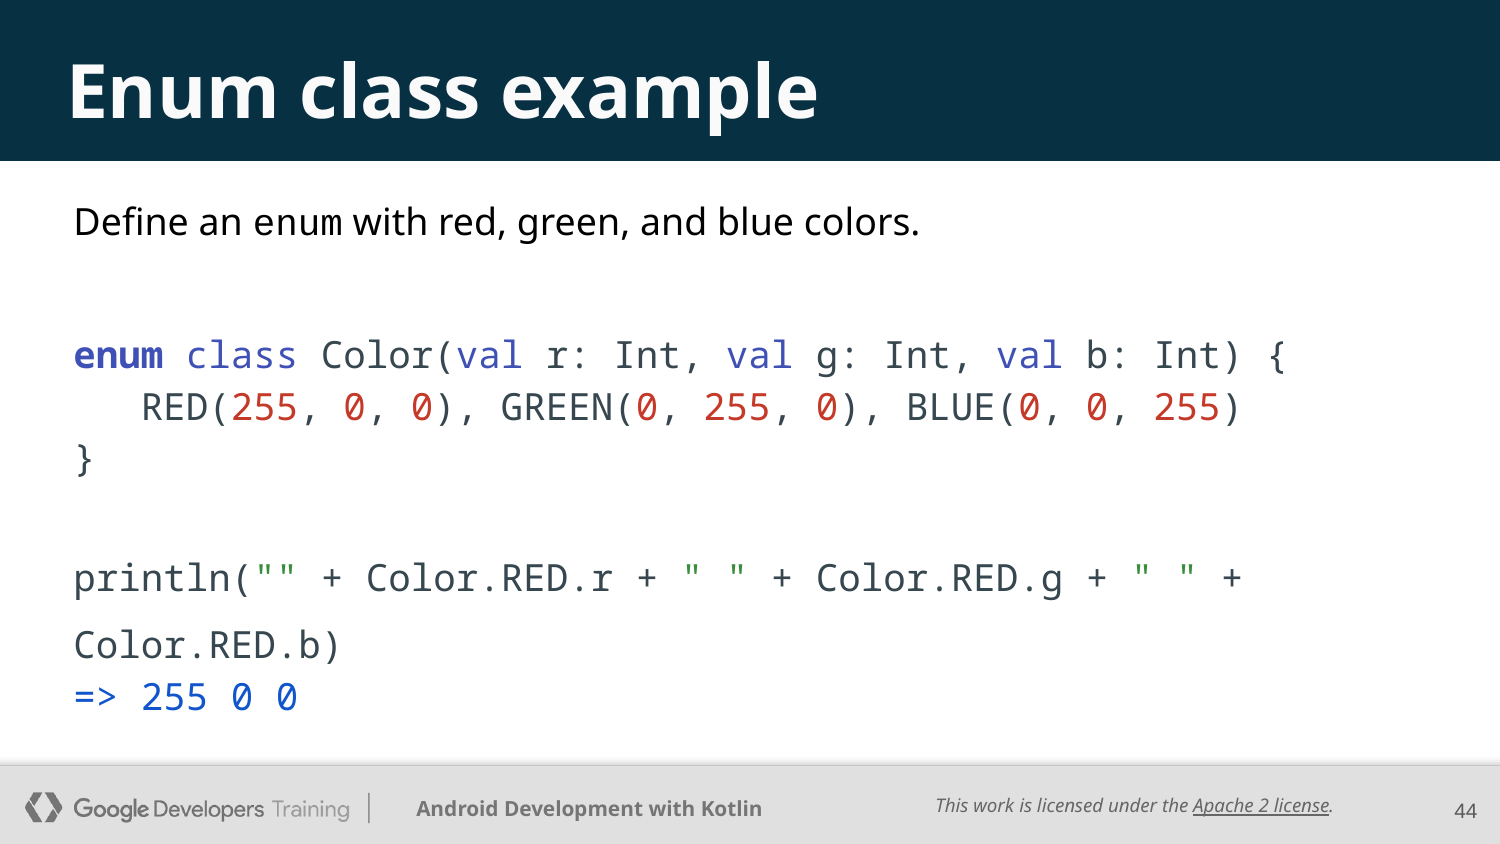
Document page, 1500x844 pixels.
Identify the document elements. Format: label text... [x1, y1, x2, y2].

title Enum class example [51, 28, 1449, 122]
slide_number 44 [1402, 777, 1493, 842]
picture [0, 161, 1500, 844]
text_box enum class Color(val r: Int, val g: Int, val b: Int) { RED(255, 0, 0), GREEN(0, 255, 0), BLUE(0, 0, 255) } println("" + Color.RED.r + " " + Color.RED.g + " " + Color.RED.b) => 255 0 0 [58, 309, 1449, 672]
list Define an enum with red, green, and blue colors. [58, 176, 1449, 281]
